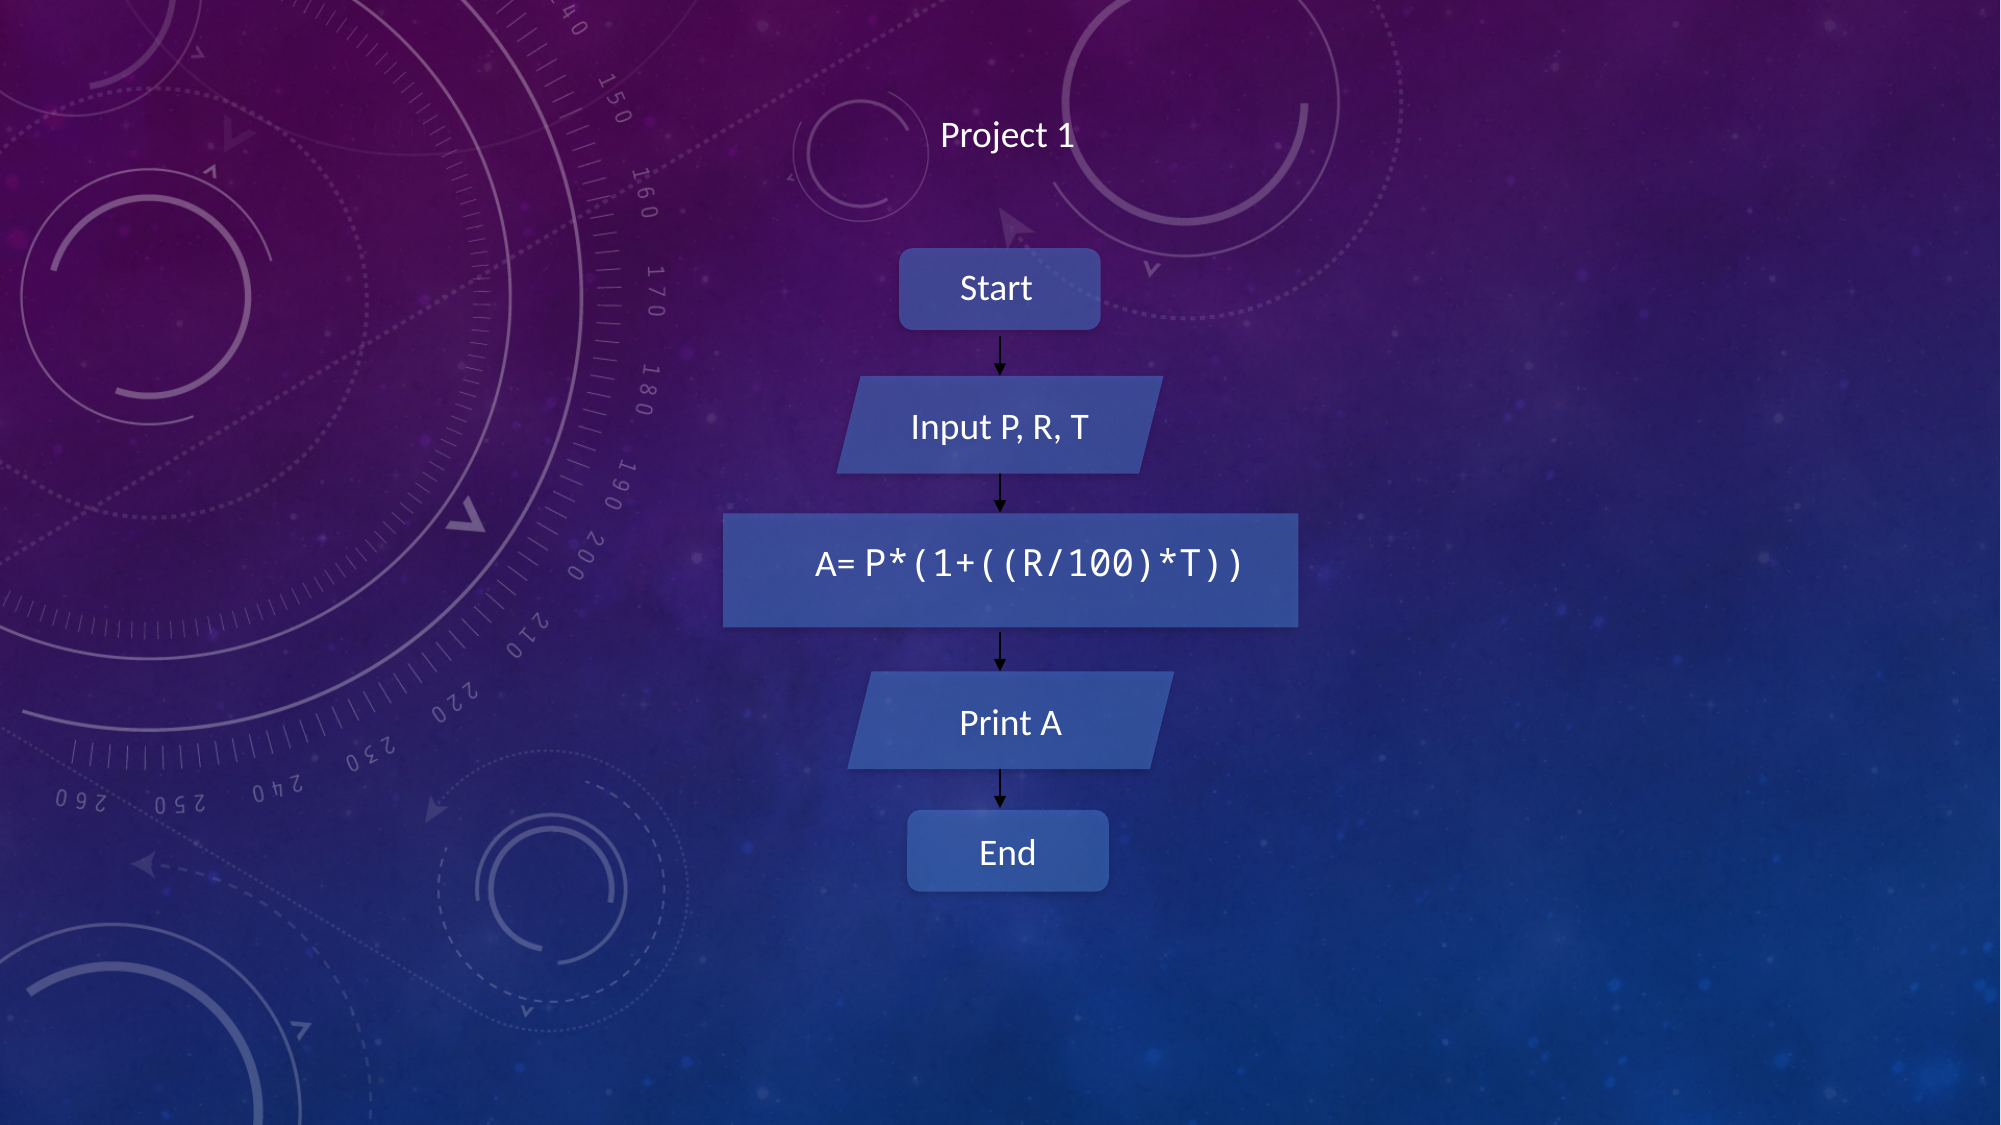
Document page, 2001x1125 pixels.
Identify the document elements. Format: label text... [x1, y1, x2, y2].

text_box Project 1 [925, 102, 1091, 163]
text_box Input P, R, T [836, 375, 1164, 474]
text_box [899, 248, 1101, 330]
picture [0, 0, 2001, 1125]
text_box A= P*(1+((R/100)*T)) [800, 531, 1263, 637]
text_box Print A [847, 671, 1175, 770]
text_box End [907, 809, 1109, 892]
text_box [723, 513, 1299, 628]
text_box Start [945, 255, 1055, 316]
